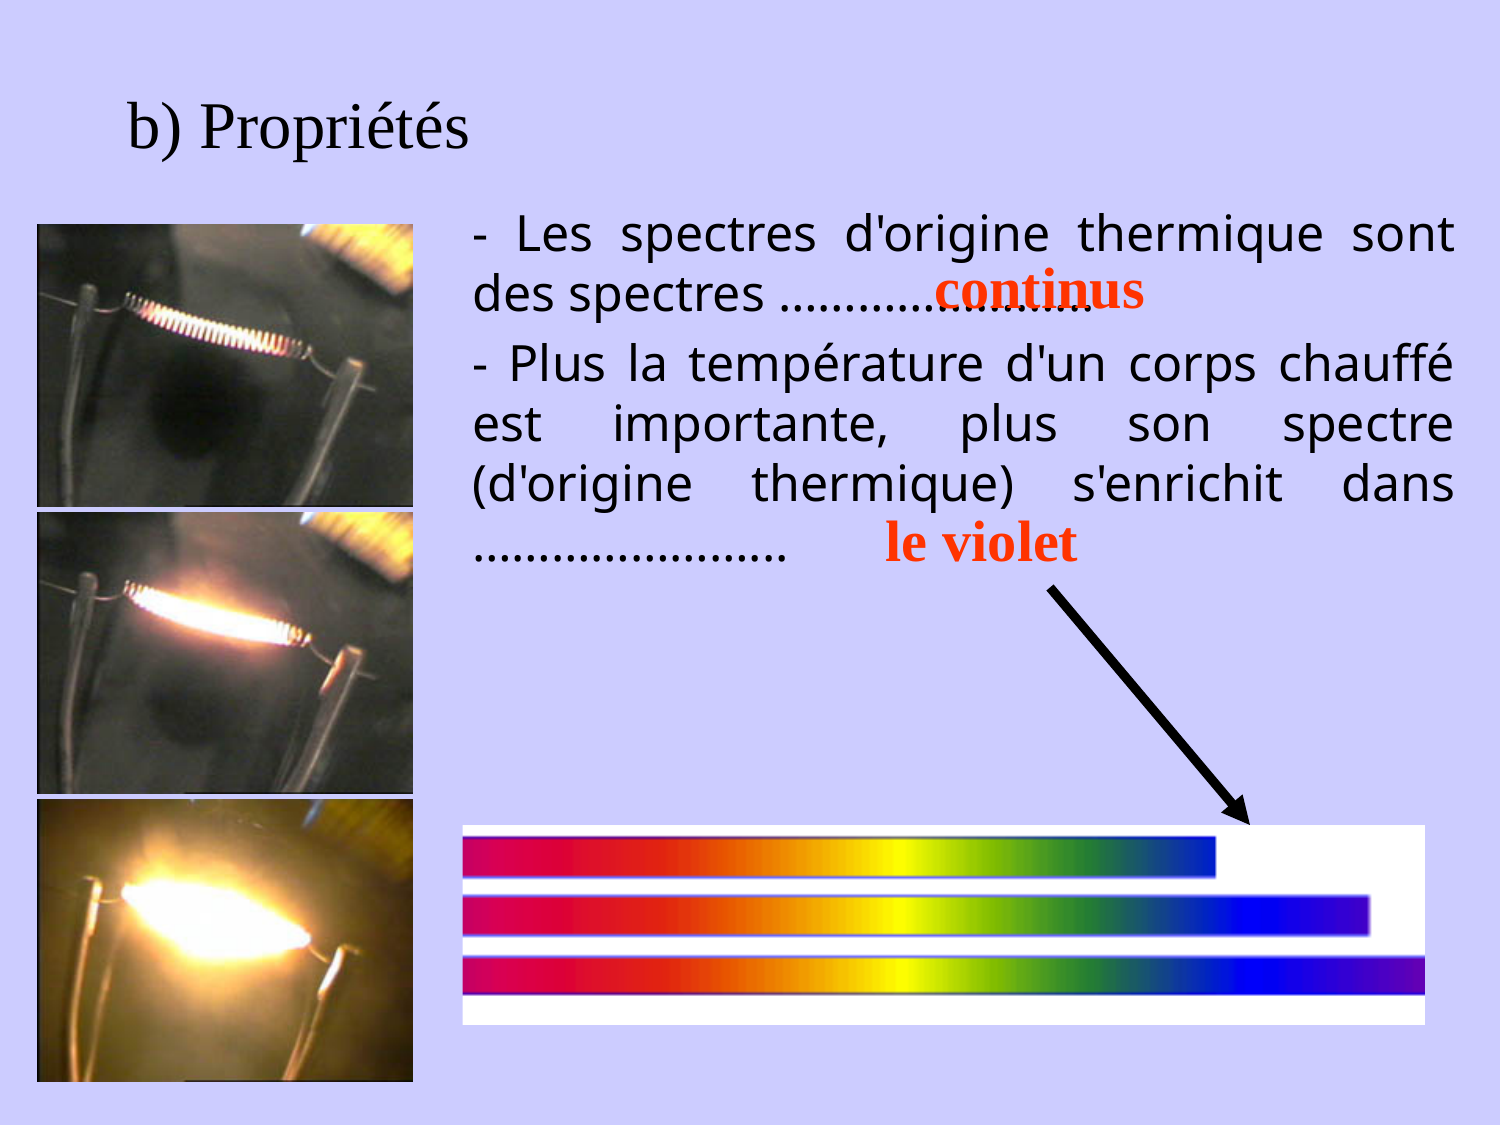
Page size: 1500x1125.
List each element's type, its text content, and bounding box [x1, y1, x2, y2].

text_box continus [919, 242, 1345, 328]
text_box - Les spectres d'origine thermique sont des spectres …………………... - Plus la température d'un corps chauffé est importante, plus son spectre (d'origine thermique) s'enrichit dans …………………... [457, 193, 1471, 664]
picture [462, 824, 1426, 1025]
text_box [1049, 587, 1250, 823]
picture [37, 224, 413, 507]
text_box b) Propriétés [112, 74, 750, 170]
picture [37, 799, 413, 1082]
picture [37, 512, 413, 794]
text_box le violet [871, 495, 1297, 580]
